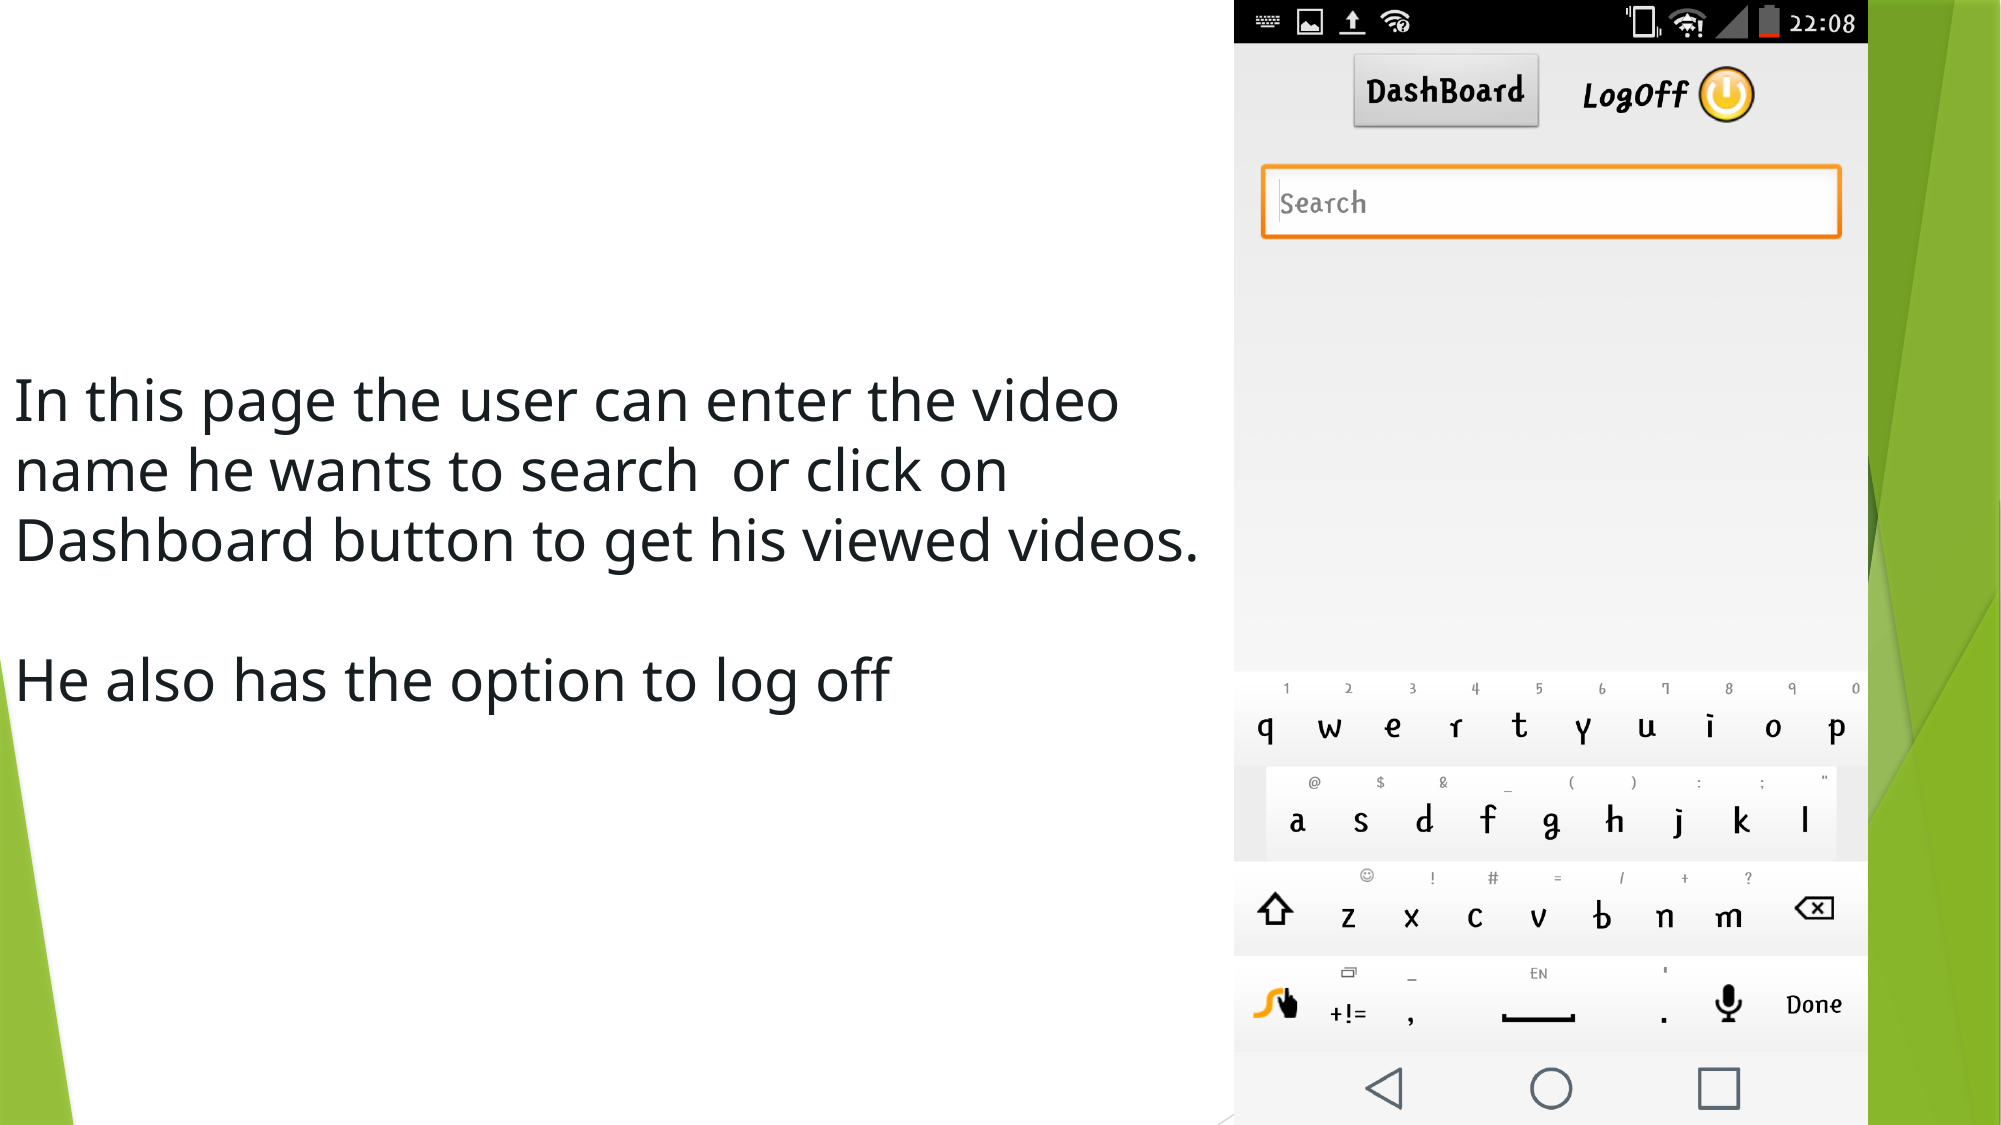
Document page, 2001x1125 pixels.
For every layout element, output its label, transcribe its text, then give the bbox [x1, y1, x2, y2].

text_box In this page the user can enter the video name he wants to search or click on Dashboard button to get his viewed videos. He also has the option to log off [0, 355, 1228, 721]
picture [1233, 0, 1868, 1125]
